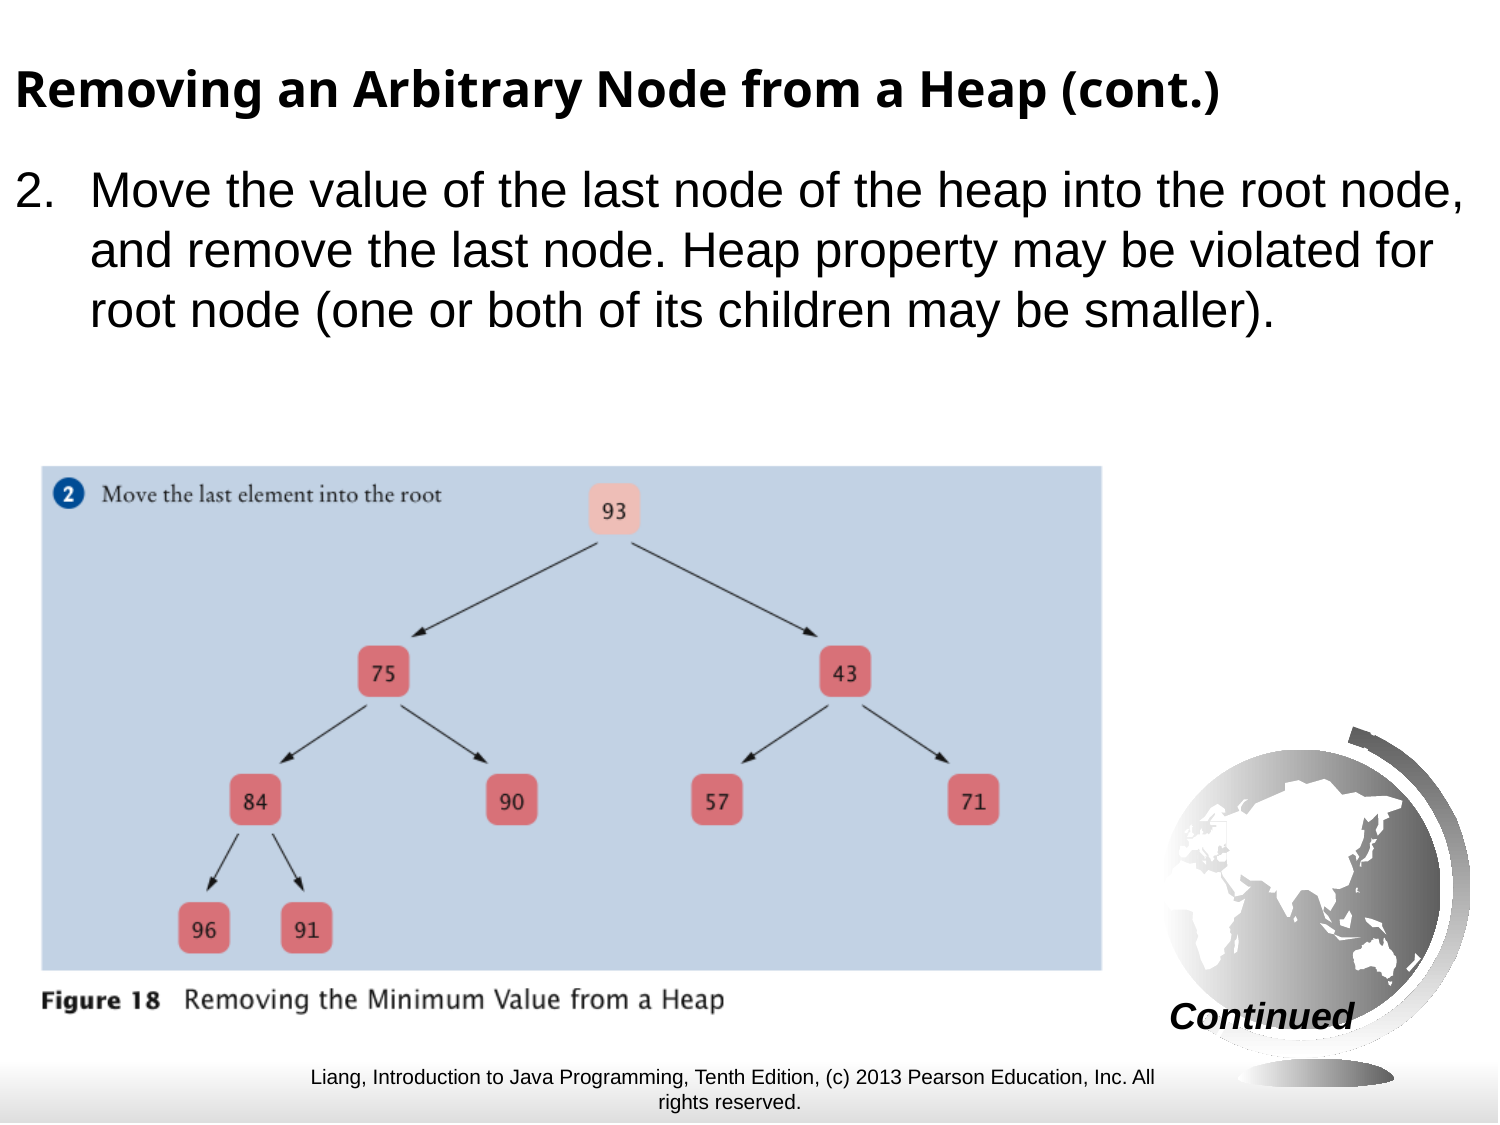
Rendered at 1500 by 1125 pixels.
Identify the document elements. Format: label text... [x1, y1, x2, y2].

picture [37, 462, 1107, 975]
text_box Continued [1154, 985, 1405, 1045]
text_box Move the value of the last node of the heap into the root node, and remove the last node. Heap property may be violated for root node (one or both of its children may be smaller). [0, 149, 1500, 345]
text_box Removing an Arbitrary Node from a Heap (cont.) [0, 49, 1500, 125]
picture [37, 987, 725, 1018]
